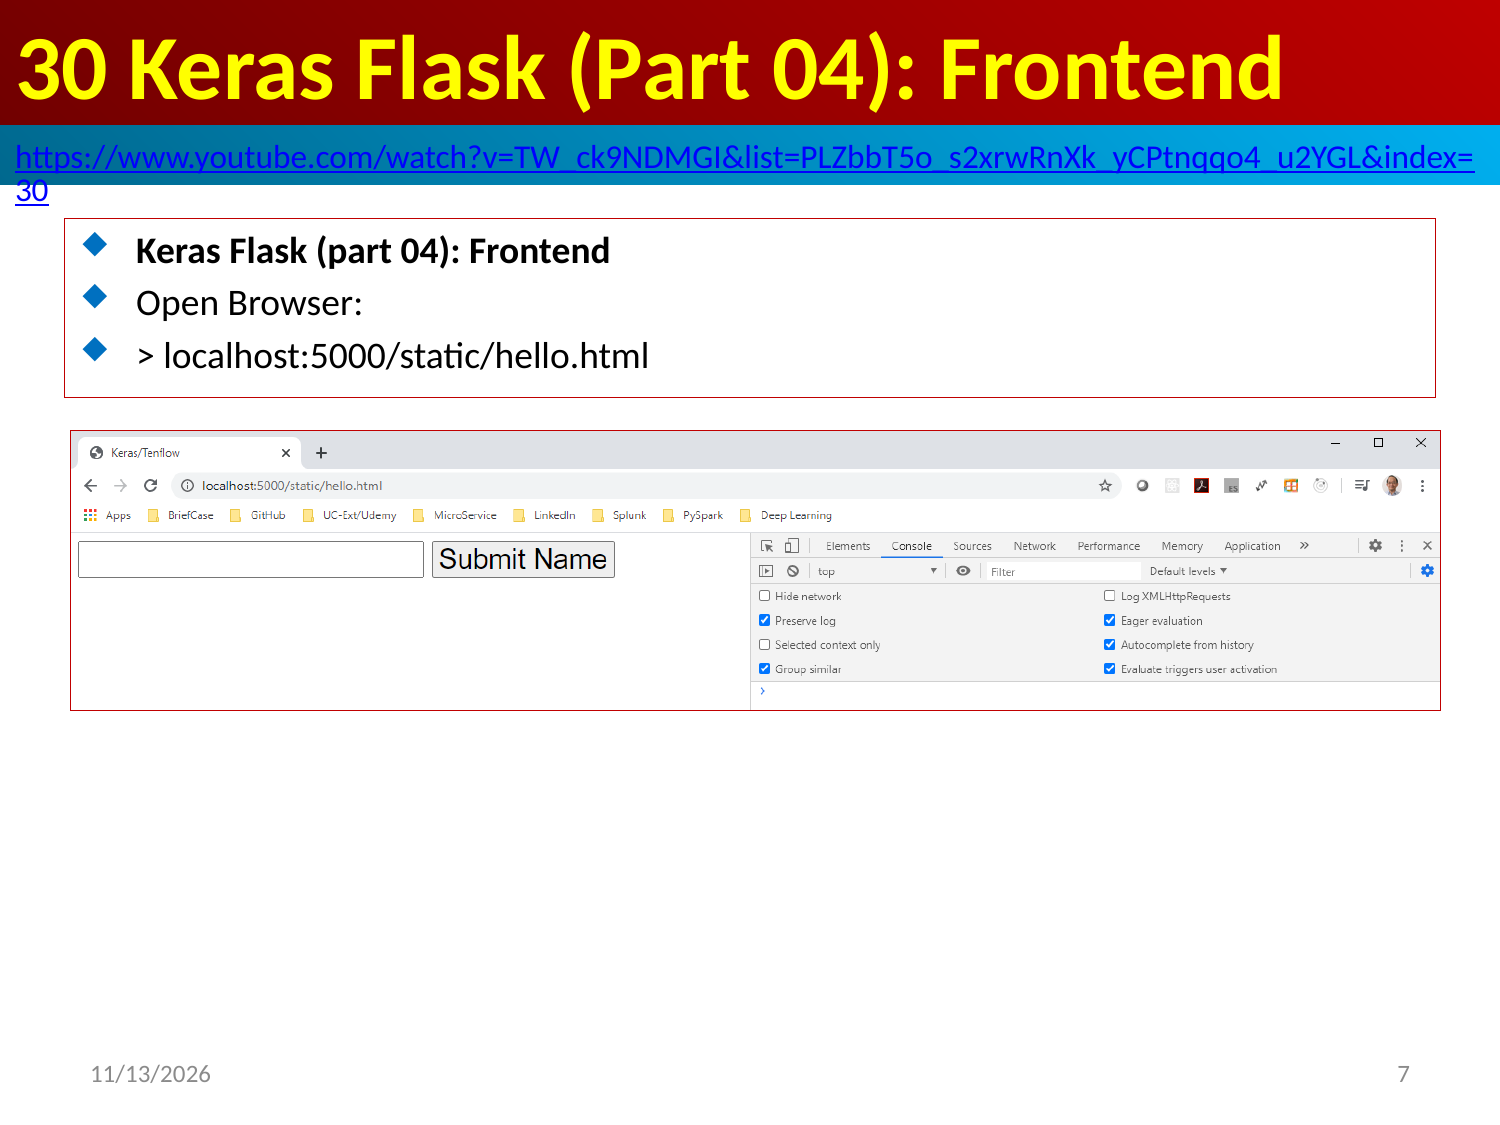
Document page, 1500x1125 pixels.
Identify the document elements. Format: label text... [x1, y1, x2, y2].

text_box https://www.youtube.com/watch?v=TW_ck9NDMGI&list=PLZbbT5o_s2xrwRnXk_yCPtnqqo4_u2YGL&index=30 [0, 125, 1500, 185]
title 30 Keras Flask (Part 04): Frontend [0, 0, 1500, 125]
subtitle Keras Flask (part 04): Frontend Open Browser: > localhost:5000/static/hello.html [64, 218, 1436, 398]
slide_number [75, 1042, 425, 1103]
picture [70, 430, 1441, 711]
slide_number 7 [1074, 1042, 1425, 1103]
